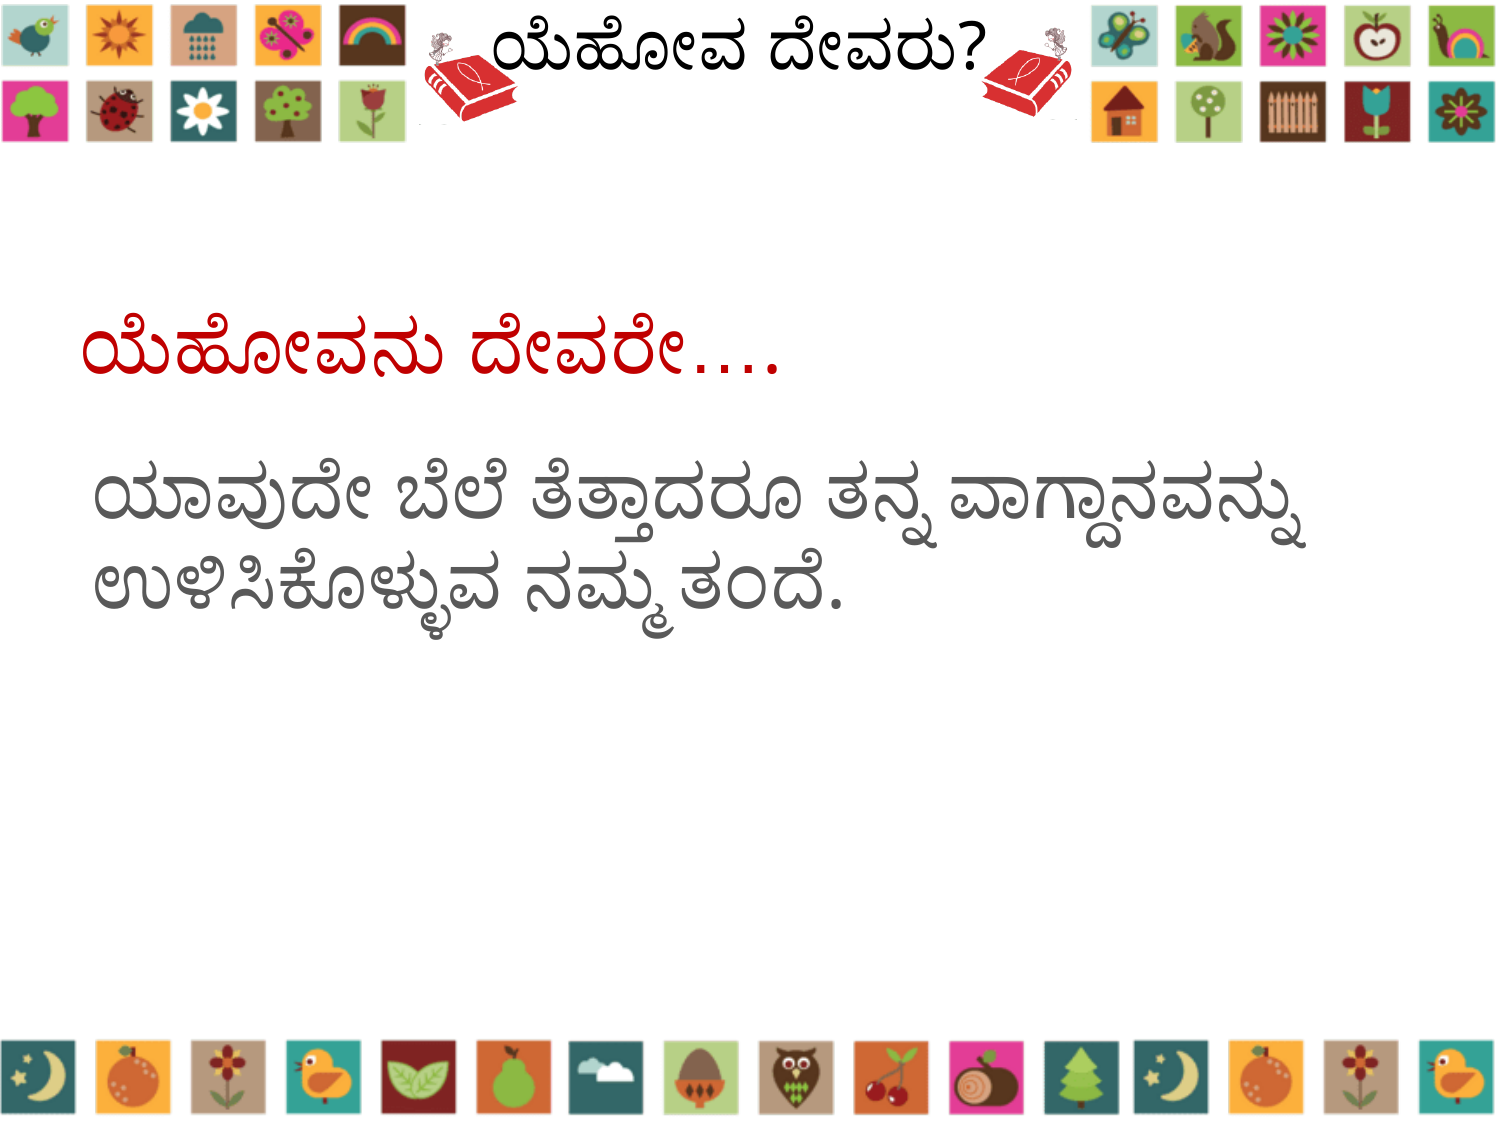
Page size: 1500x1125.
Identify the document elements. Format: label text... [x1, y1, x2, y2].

text_box ಯಾವುದೇ ಬೆಲೆ ತೆತ್ತಾದರೂ ತನ್ನ ವಾಗ್ದಾನವನ್ನು ಉಳಿಸಿಕೊಳ್ಳುವ ನಮ್ಮ ತಂದೆ. [76, 436, 1447, 632]
picture [0, 3, 550, 150]
picture [950, 3, 1500, 150]
text_box ಯೆಹೋವ ದೇವರು? [414, 0, 1080, 91]
text_box ಯೆಹೋವನು ದೇವರೇ…. [64, 290, 1412, 396]
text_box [0, 1028, 1500, 1118]
